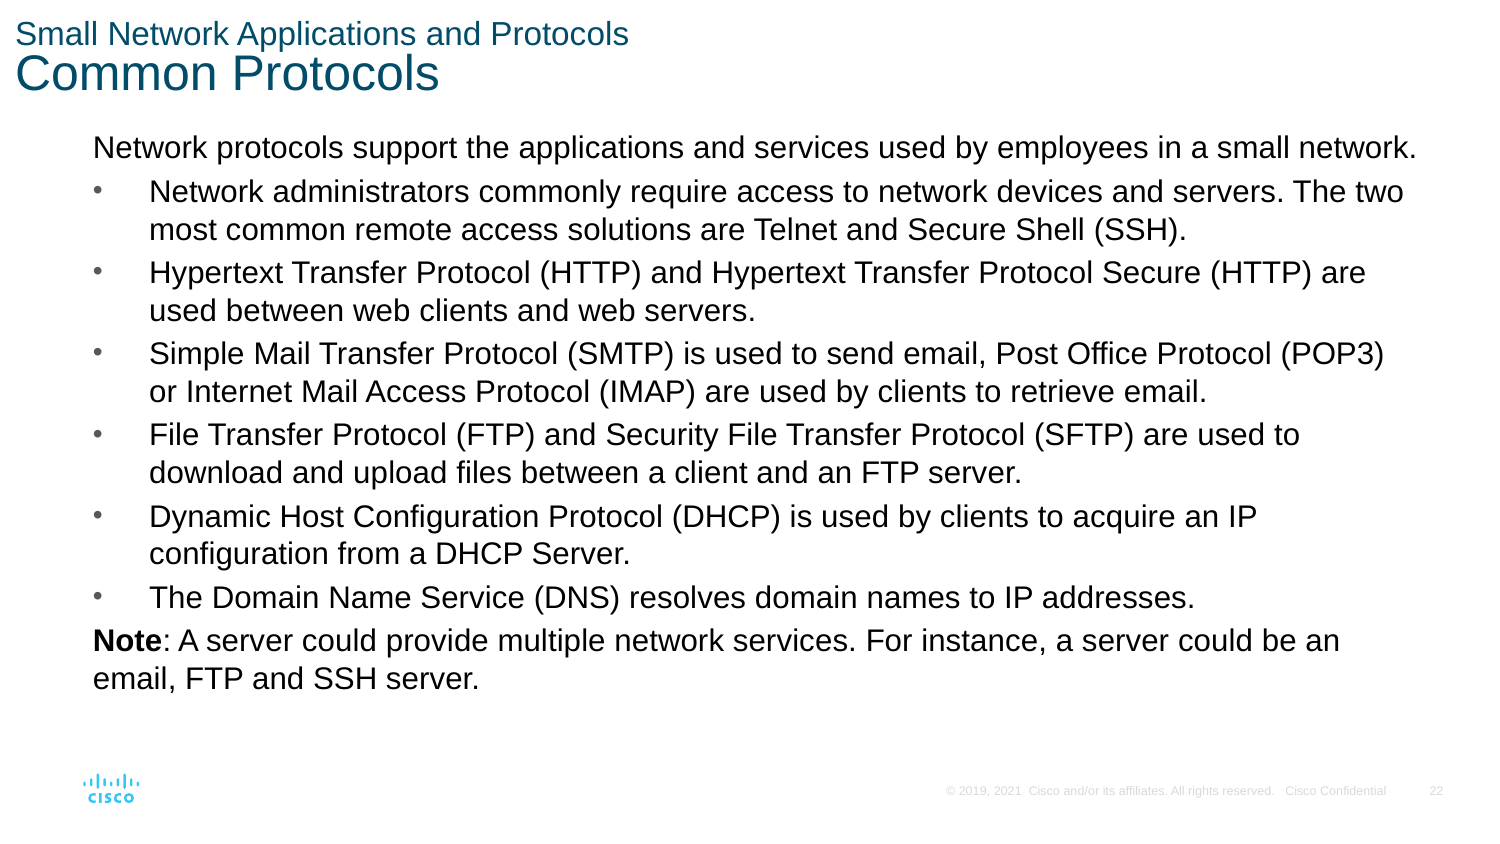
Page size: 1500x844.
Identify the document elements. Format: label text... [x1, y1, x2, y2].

title Small Network Applications and Protocols Common Protocols [0, 0, 1369, 121]
list Network protocols support the applications and services used by employees in a small network. Network administrators commonly require access to network devices and servers. The two most common remote access solutions are Telnet and Secure Shell (SSH). Hypertext Transfer Protocol (HTTP) and Hypertext Transfer Protocol Secure (HTTP) are used between web clients and web servers. Simple Mail Transfer Protocol (SMTP) is used to send email, Post Office Protocol (POP3) or Internet Mail Access Protocol (IMAP) are used by clients to retrieve email. File Transfer Protocol (FTP) and Security File Transfer Protocol (SFTP) are used to download and upload files between a client and an FTP server. Dynamic Host Configuration Protocol (DHCP) is used by clients to acquire an IP configuration from a DHCP Server. The Domain Name Service (DNS) resolves domain names to IP addresses. Note: A server could provide multiple network services. For instance, a server could be an email, FTP and SSH server. [77, 120, 1437, 726]
